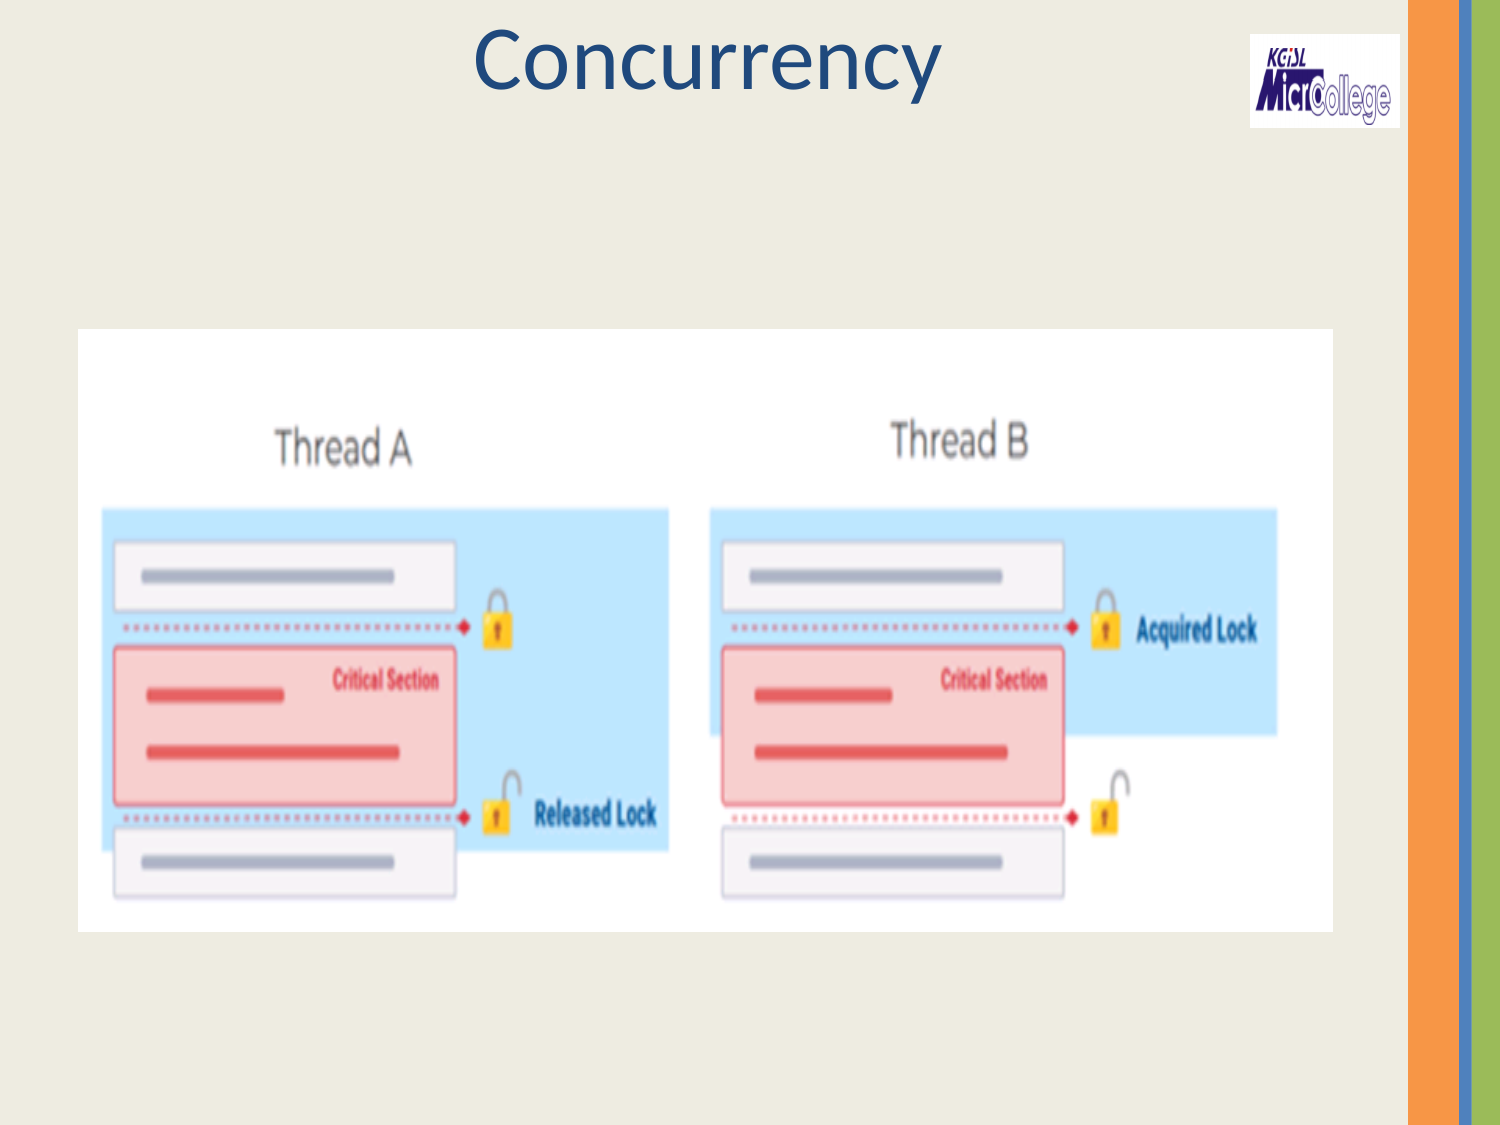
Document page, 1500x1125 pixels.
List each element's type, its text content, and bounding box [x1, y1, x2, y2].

title Concurrency [65, 0, 1353, 128]
picture [78, 329, 1334, 933]
picture [1249, 34, 1400, 128]
